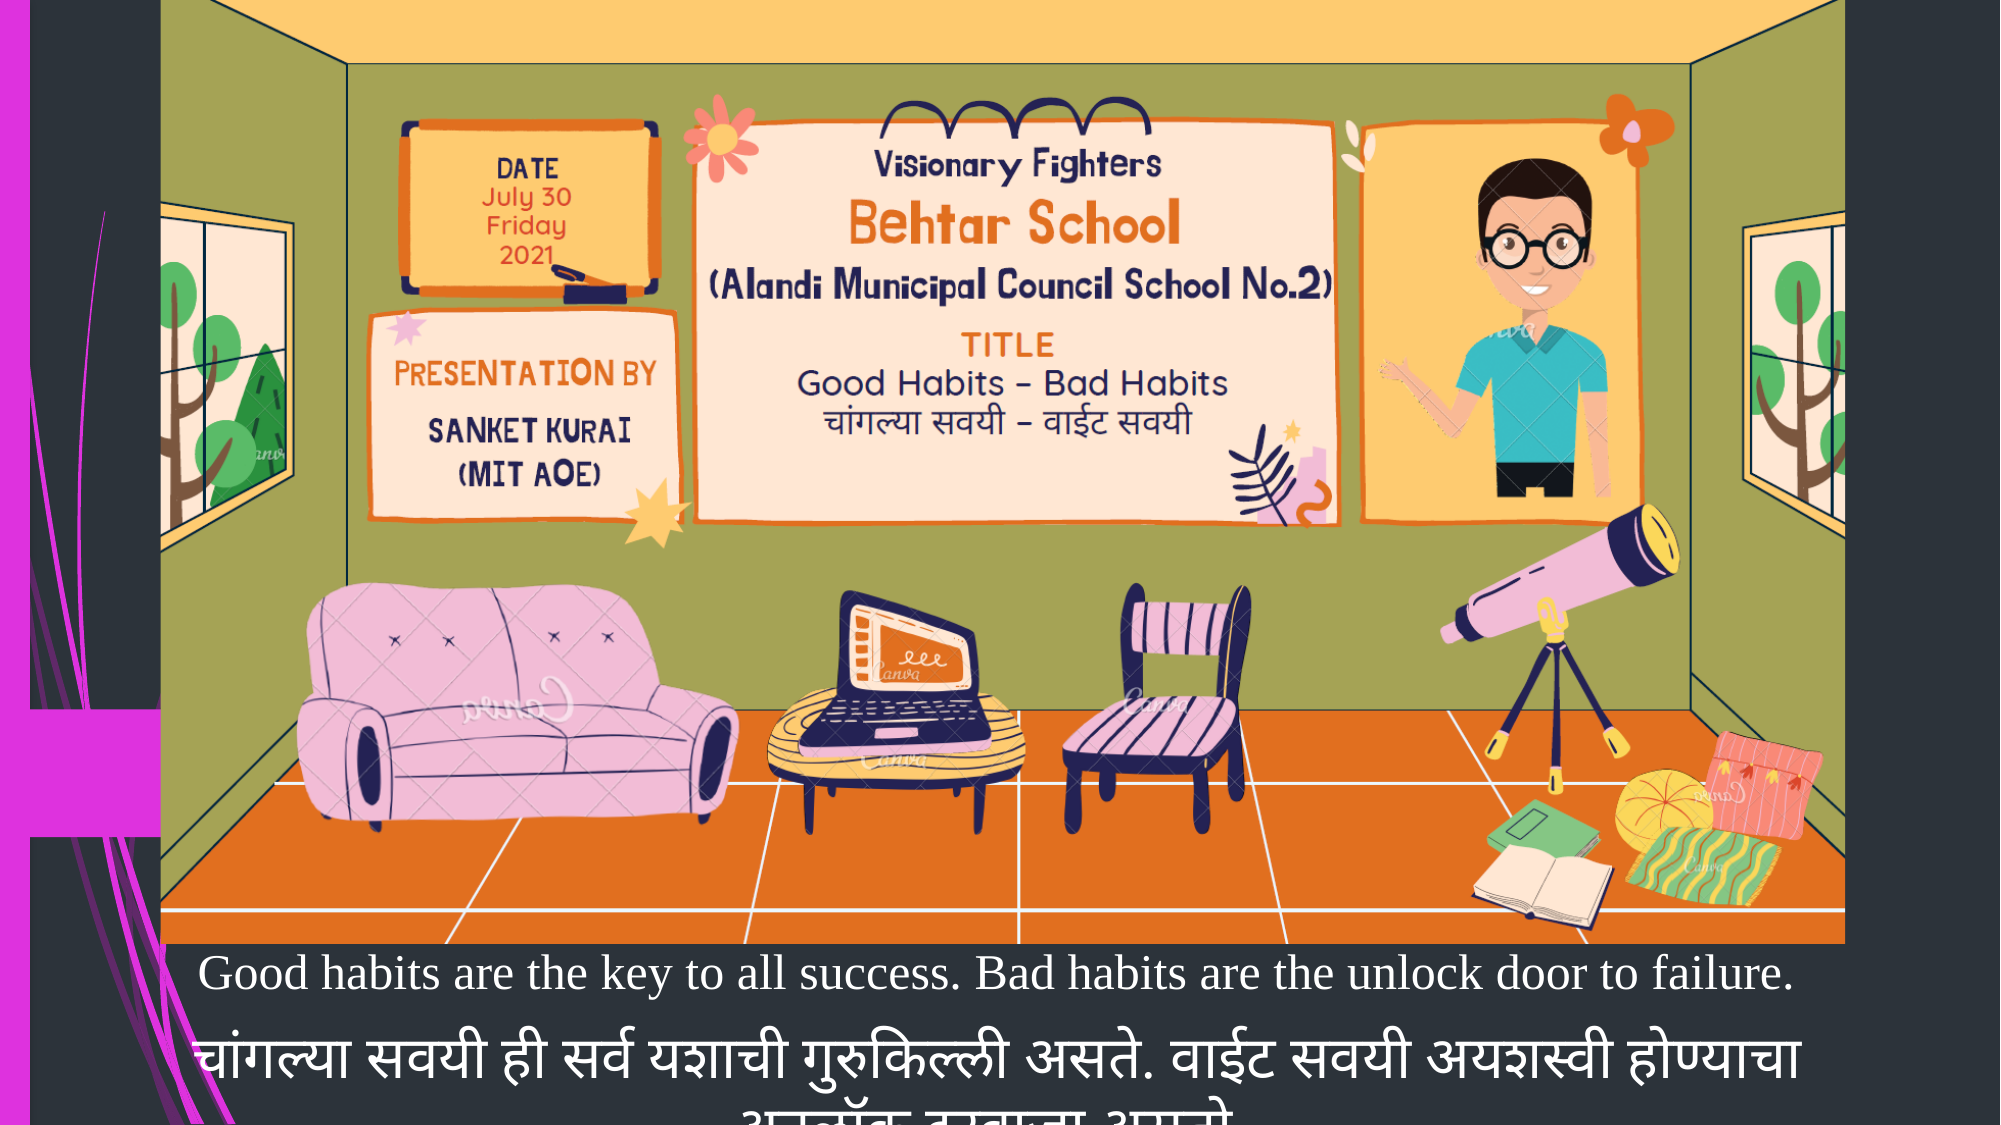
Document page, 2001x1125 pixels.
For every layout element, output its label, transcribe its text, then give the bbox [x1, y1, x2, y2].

subtitle Good habits are the key to all success. Bad habits are the unlock door to failure. चांगल्या सवयी ही सर्व यशाची गुरुकिल्ली असते. वाईट सवयी अयशस्वी होण्याचा अनलॉक दरवाजा असतो. [148, 931, 1846, 1117]
picture [160, 0, 1846, 945]
